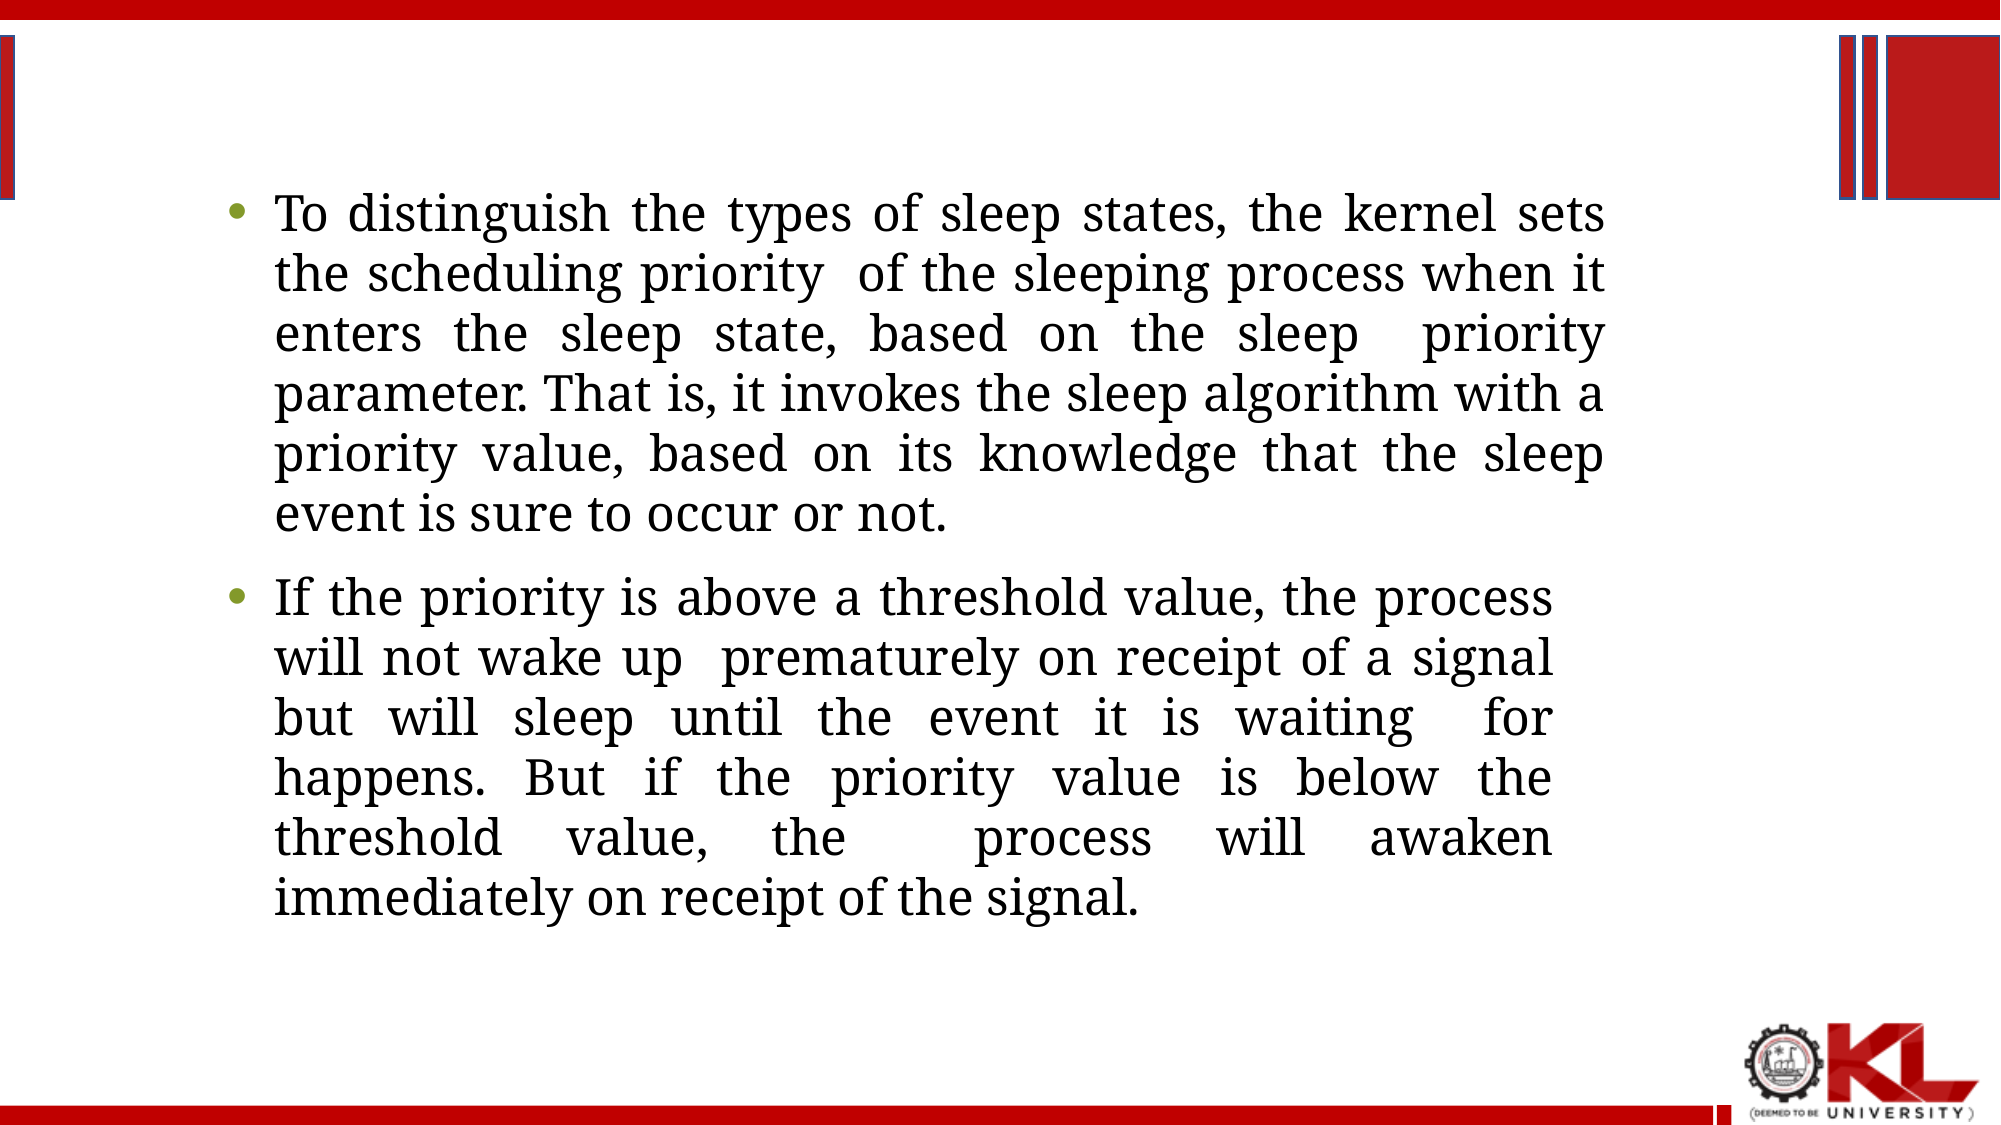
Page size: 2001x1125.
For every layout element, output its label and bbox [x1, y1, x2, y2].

text_box [0, 0, 2000, 1125]
